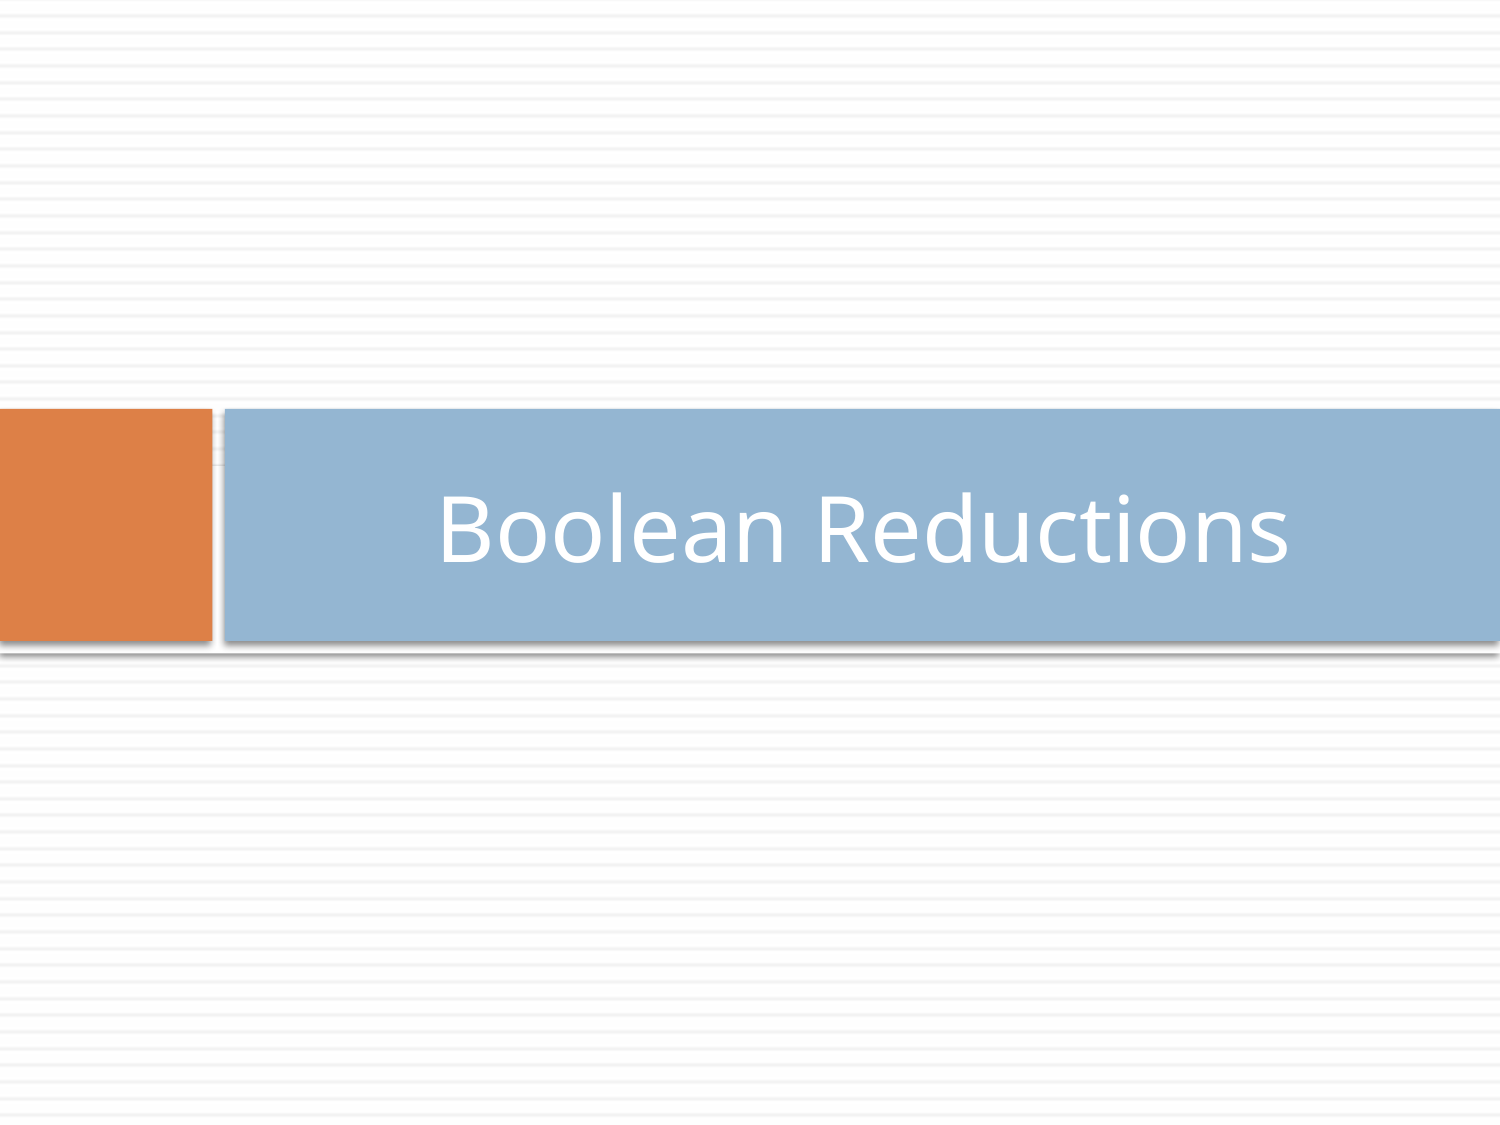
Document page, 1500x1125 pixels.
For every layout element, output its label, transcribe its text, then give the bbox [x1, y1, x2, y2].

title Boolean Reductions [238, 444, 1489, 607]
